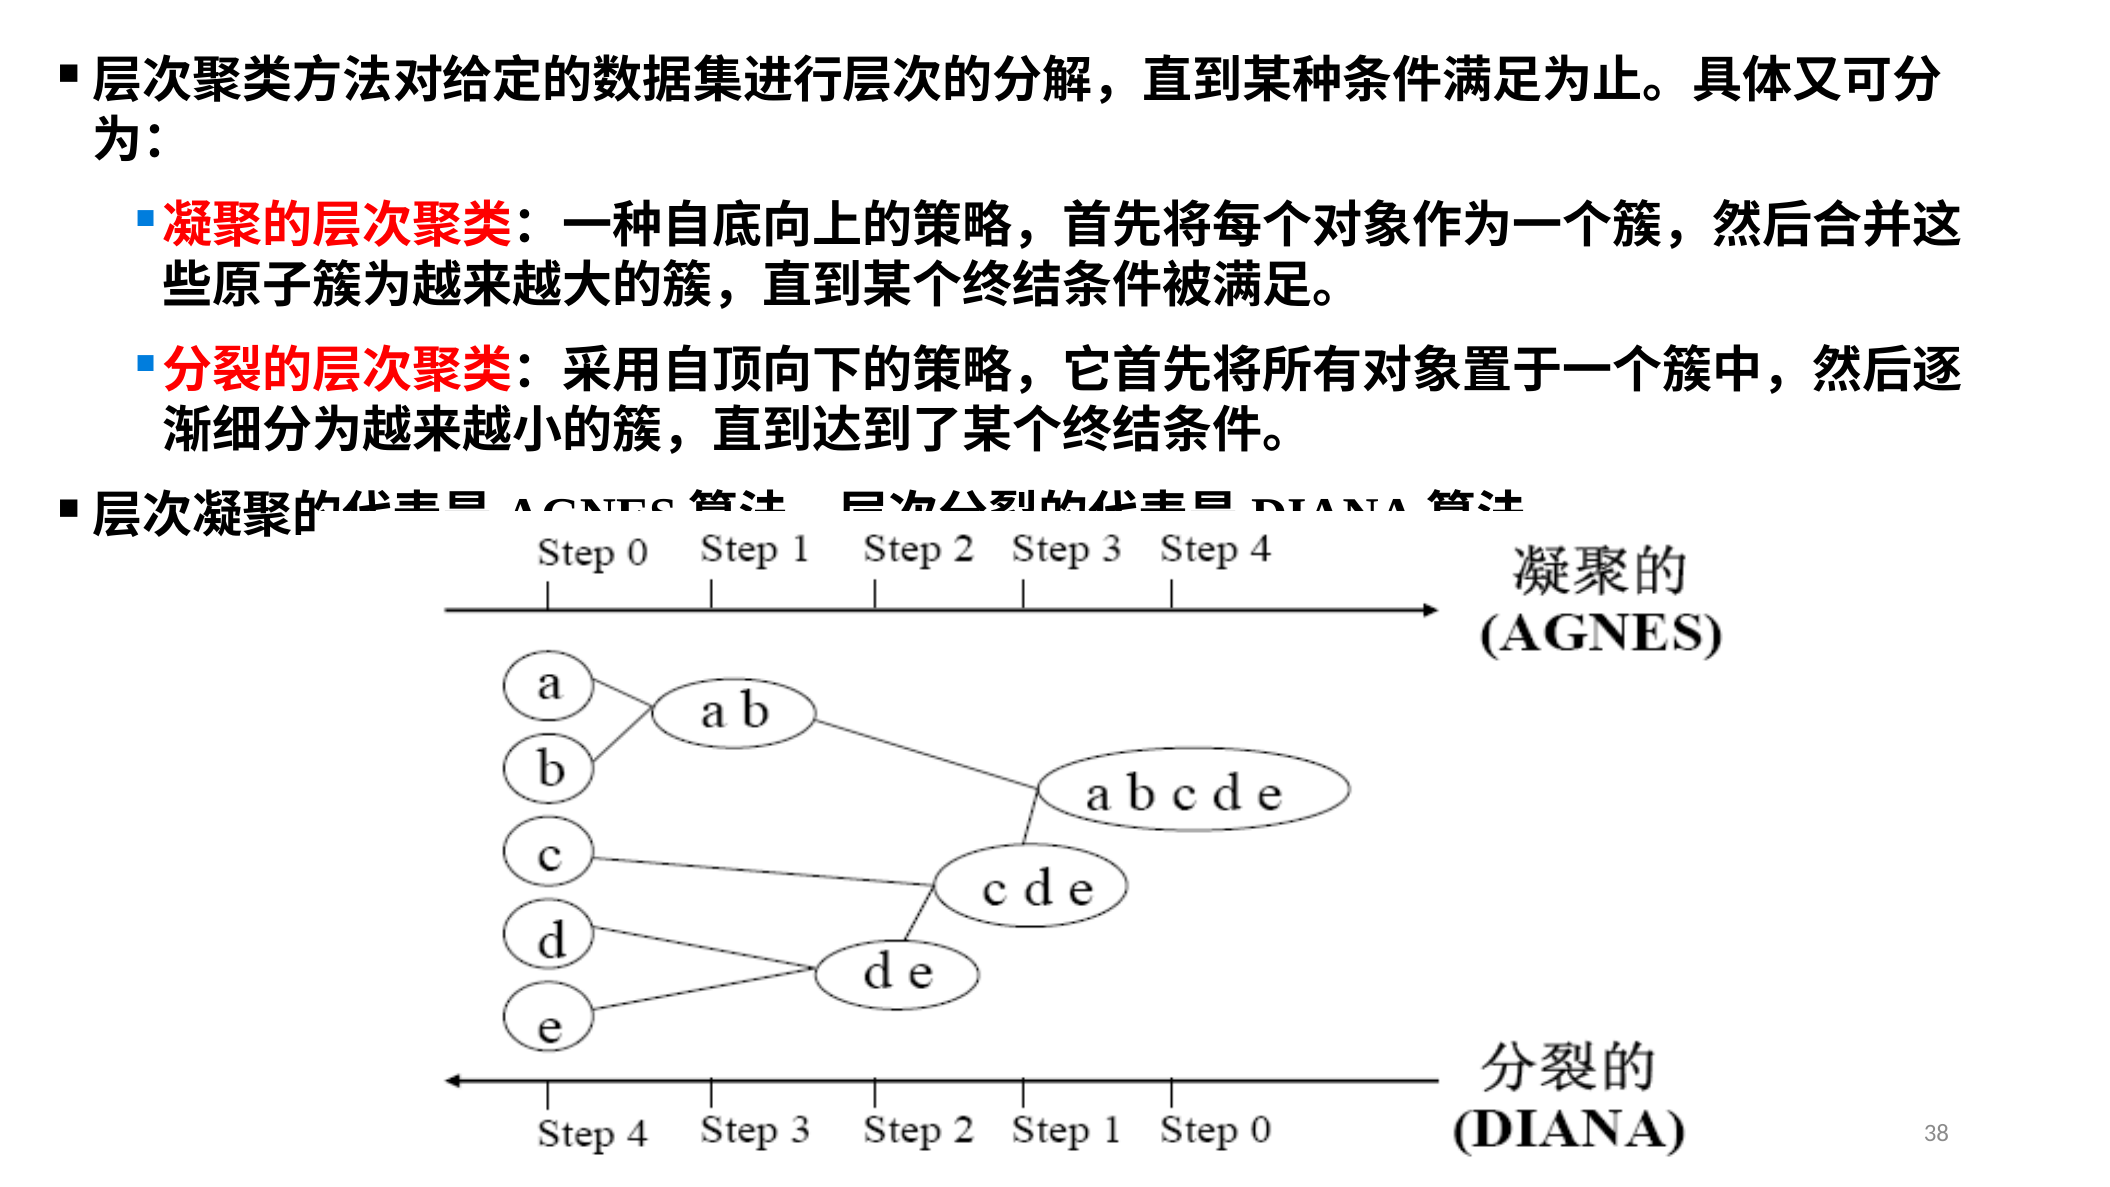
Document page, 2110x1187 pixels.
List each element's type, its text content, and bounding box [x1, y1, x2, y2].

picture [316, 511, 1904, 1161]
slide_number 38 [1489, 1099, 1965, 1163]
text_box 层次聚类方法对给定的数据集进行层次的分解，直到某种条件满足为止。具体又可分为： 凝聚的层次聚类：一种自底向上的策略，首先将每个对象作为一个簇，然后合并这些原子簇为越来越大的簇，直到某个终结条件被满足。 分裂的层次聚类：采用自顶向下的策略，它首先将所有对象置于一个簇中，然后逐渐细分为越来越小的簇，直到达到了某个终结条件。 层次凝聚的代表是AGNES算法。层次分裂的代表是DIANA算法。 [38, 38, 2024, 552]
